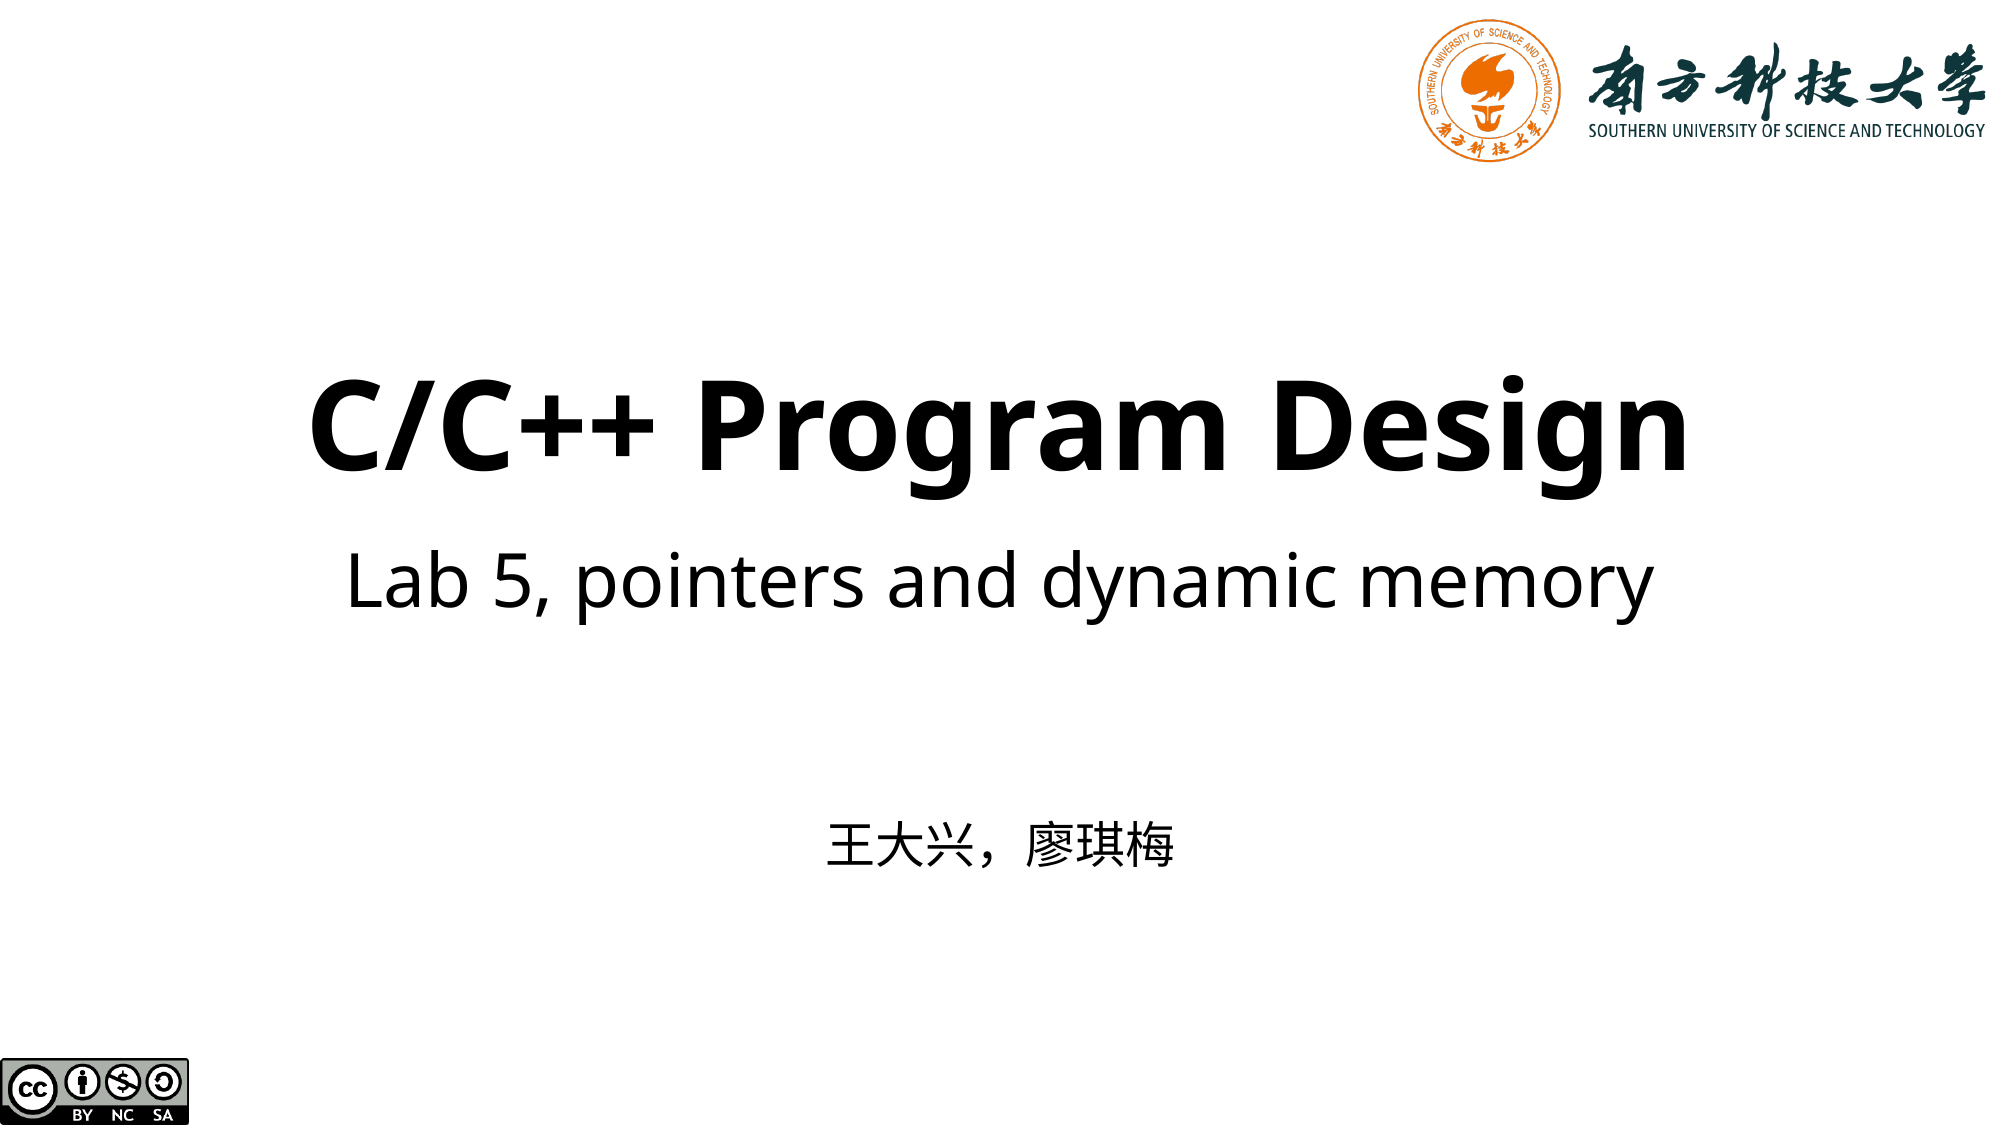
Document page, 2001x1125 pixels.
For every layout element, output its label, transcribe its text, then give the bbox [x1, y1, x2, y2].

subtitle Lab 5, pointers and dynamic memory 王大兴，廖琪梅 [249, 534, 1750, 989]
picture [0, 1058, 189, 1125]
picture [1412, 0, 1990, 166]
title C/C++ Program Design [249, 214, 1750, 506]
